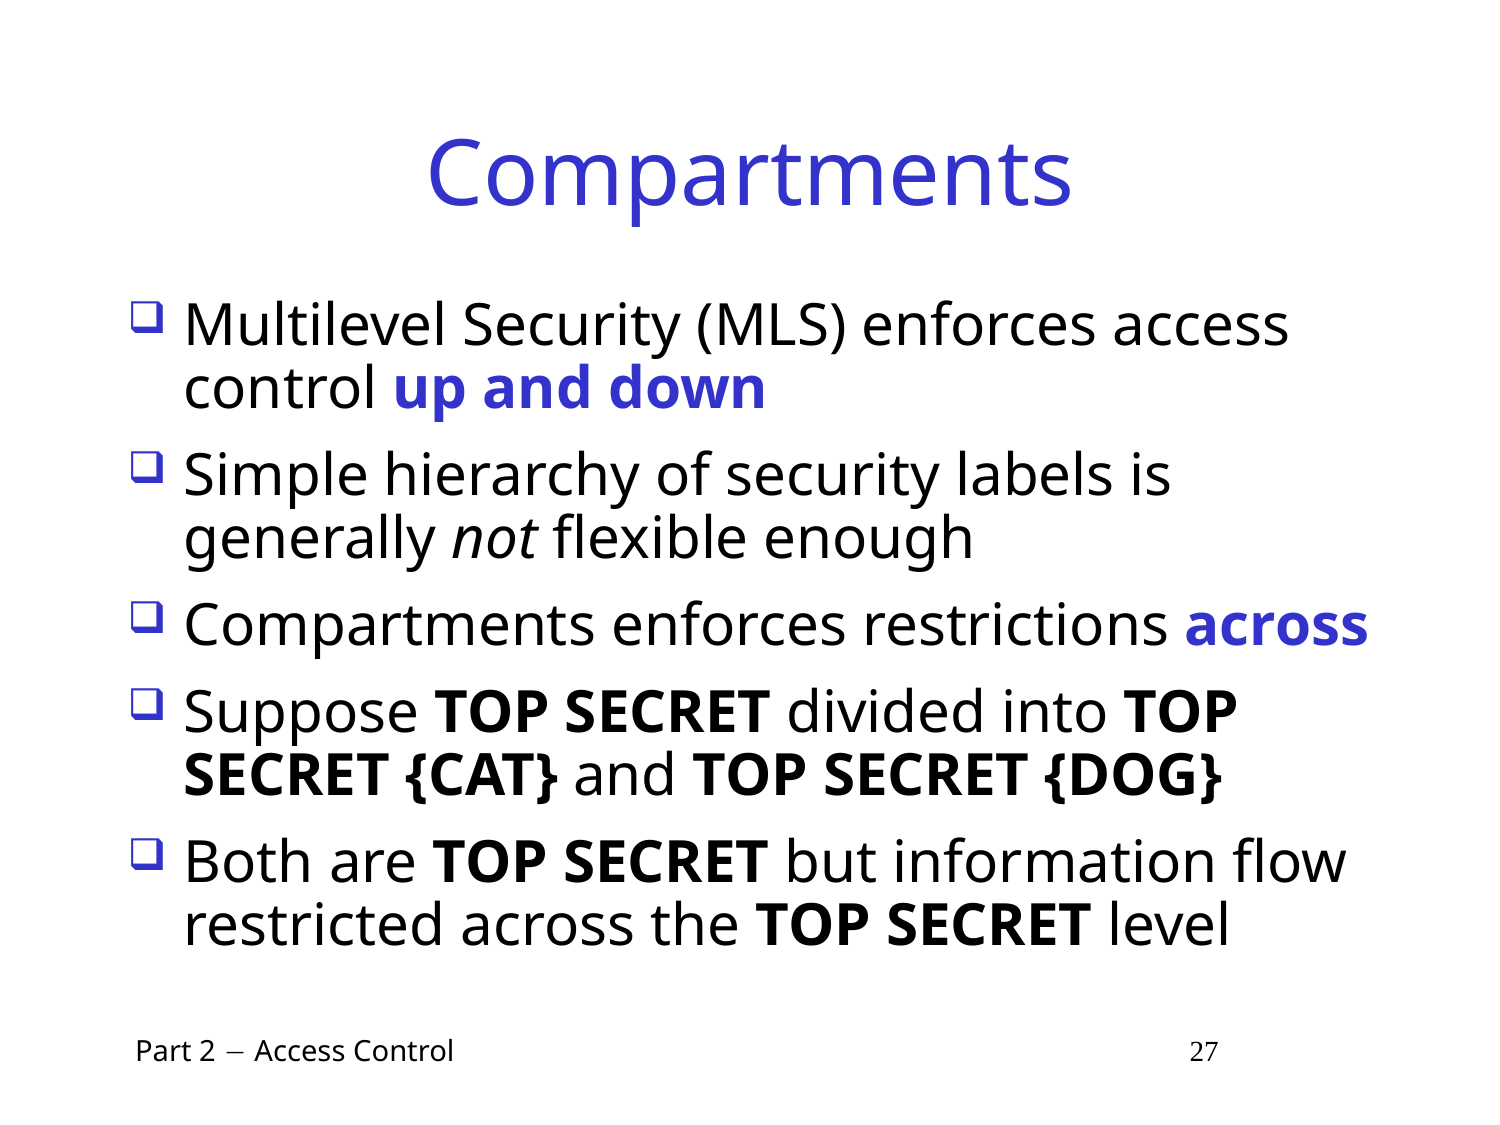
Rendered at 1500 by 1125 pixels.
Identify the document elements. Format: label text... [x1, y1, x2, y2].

list Multilevel Security (MLS) enforces access control up and down Simple hierarchy of security labels is generally not flexible enough Compartments enforces restrictions across Suppose TOP SECRET divided into TOP SECRET {CAT} and TOP SECRET {DOG} Both are TOP SECRET but information flow restricted across the TOP SECRET level [112, 287, 1413, 1026]
footer Part 2  Access Control 27 [112, 1026, 1401, 1101]
title Compartments [112, 74, 1388, 263]
